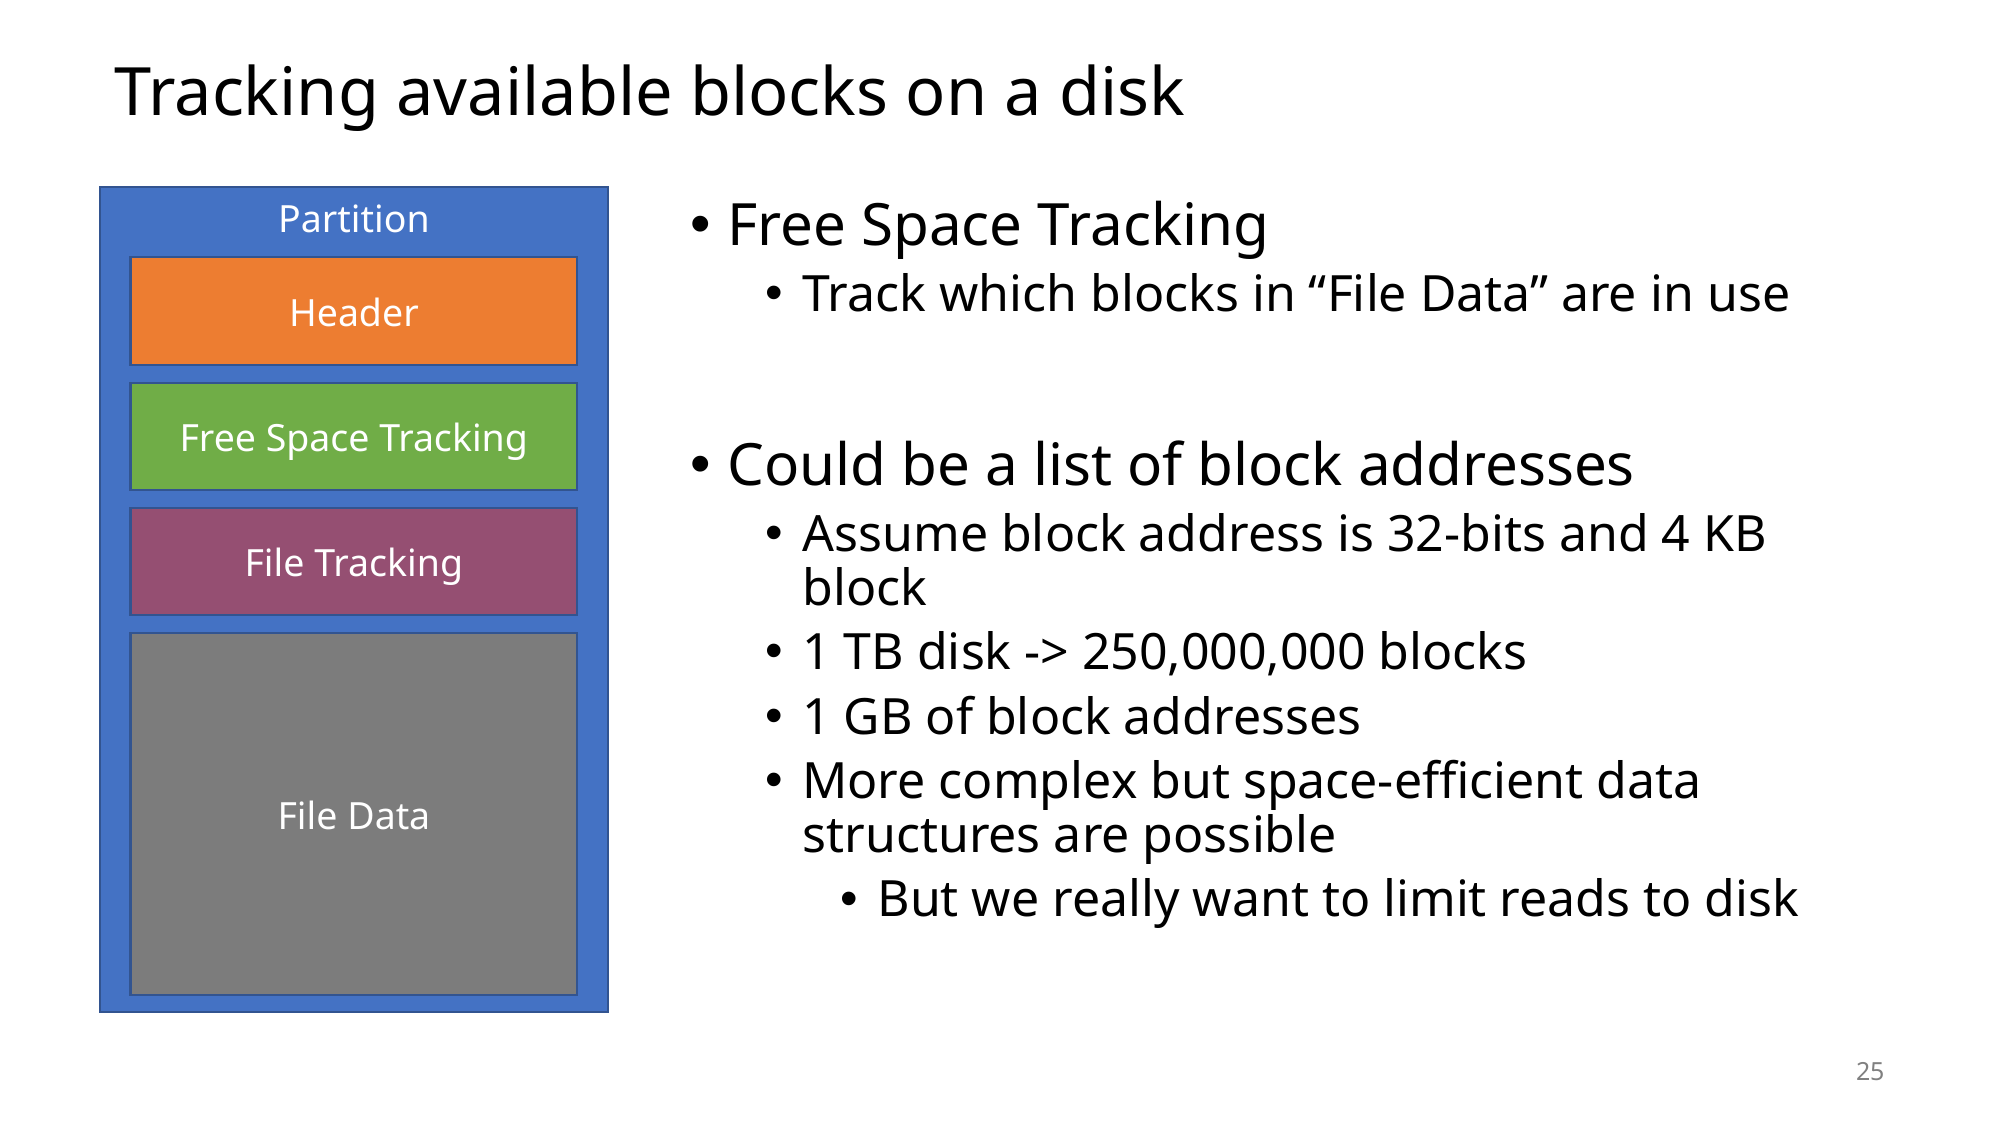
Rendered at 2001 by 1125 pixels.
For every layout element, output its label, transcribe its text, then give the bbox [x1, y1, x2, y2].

title Tracking available blocks on a disk [99, 37, 1900, 150]
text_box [99, 187, 609, 1013]
slide_number 25 [1749, 1042, 1900, 1103]
list Free Space Tracking Track which blocks in “File Data” are in use Could be a list of block addresses Assume block address is 32-bits and 4 KB block 1 TB disk -> 250,000,000 blocks 1 GB of block addresses More complex but space-efficient data structures are possible But we really want to limit reads to disk [675, 187, 1900, 1013]
